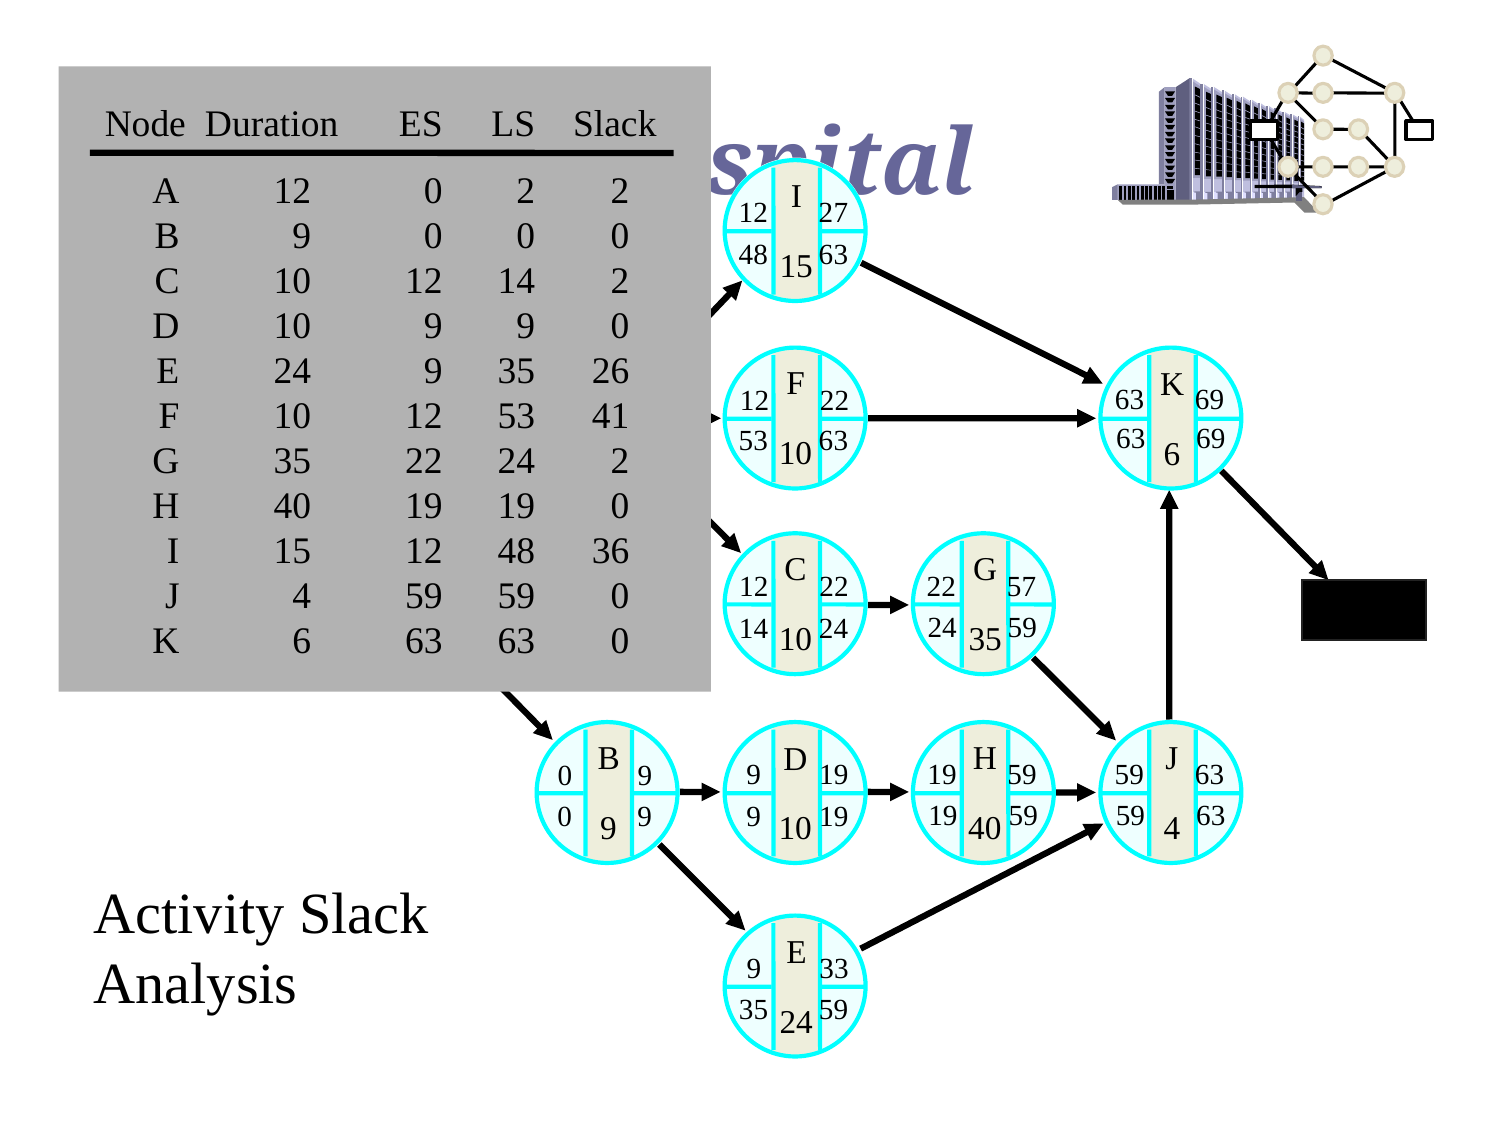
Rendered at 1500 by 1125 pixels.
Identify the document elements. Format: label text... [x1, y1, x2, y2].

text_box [380, 157, 1436, 1059]
text_box [58, 66, 711, 692]
text_box Node Duration ES LS Slack A 12 0 2 2 B 9 0 0 0 C 10 12 14 2 D 10 9 9 0 E 24 9 35 26 F 10 12 53 41 G 35 22 24 2 H 40 19 19 0 I 15 12 48 36 J 4 59 59 0 K 6 63 63 0 [89, 153, 672, 669]
text_box Node Duration ES LS Slack A 12 0 2 2 B 9 0 0 0 C 10 12 14 2 D 10 9 9 0 E 24 9 35 26 F 10 12 53 41 G 35 22 24 2 H 40 19 19 0 I 15 12 48 36 J 4 59 59 0 K 6 63 63 0 [89, 91, 672, 152]
title St. Adolf’s Hospital [31, 63, 1023, 252]
text_box Activity Slack Analysis [78, 868, 375, 1023]
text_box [1111, 45, 1434, 214]
